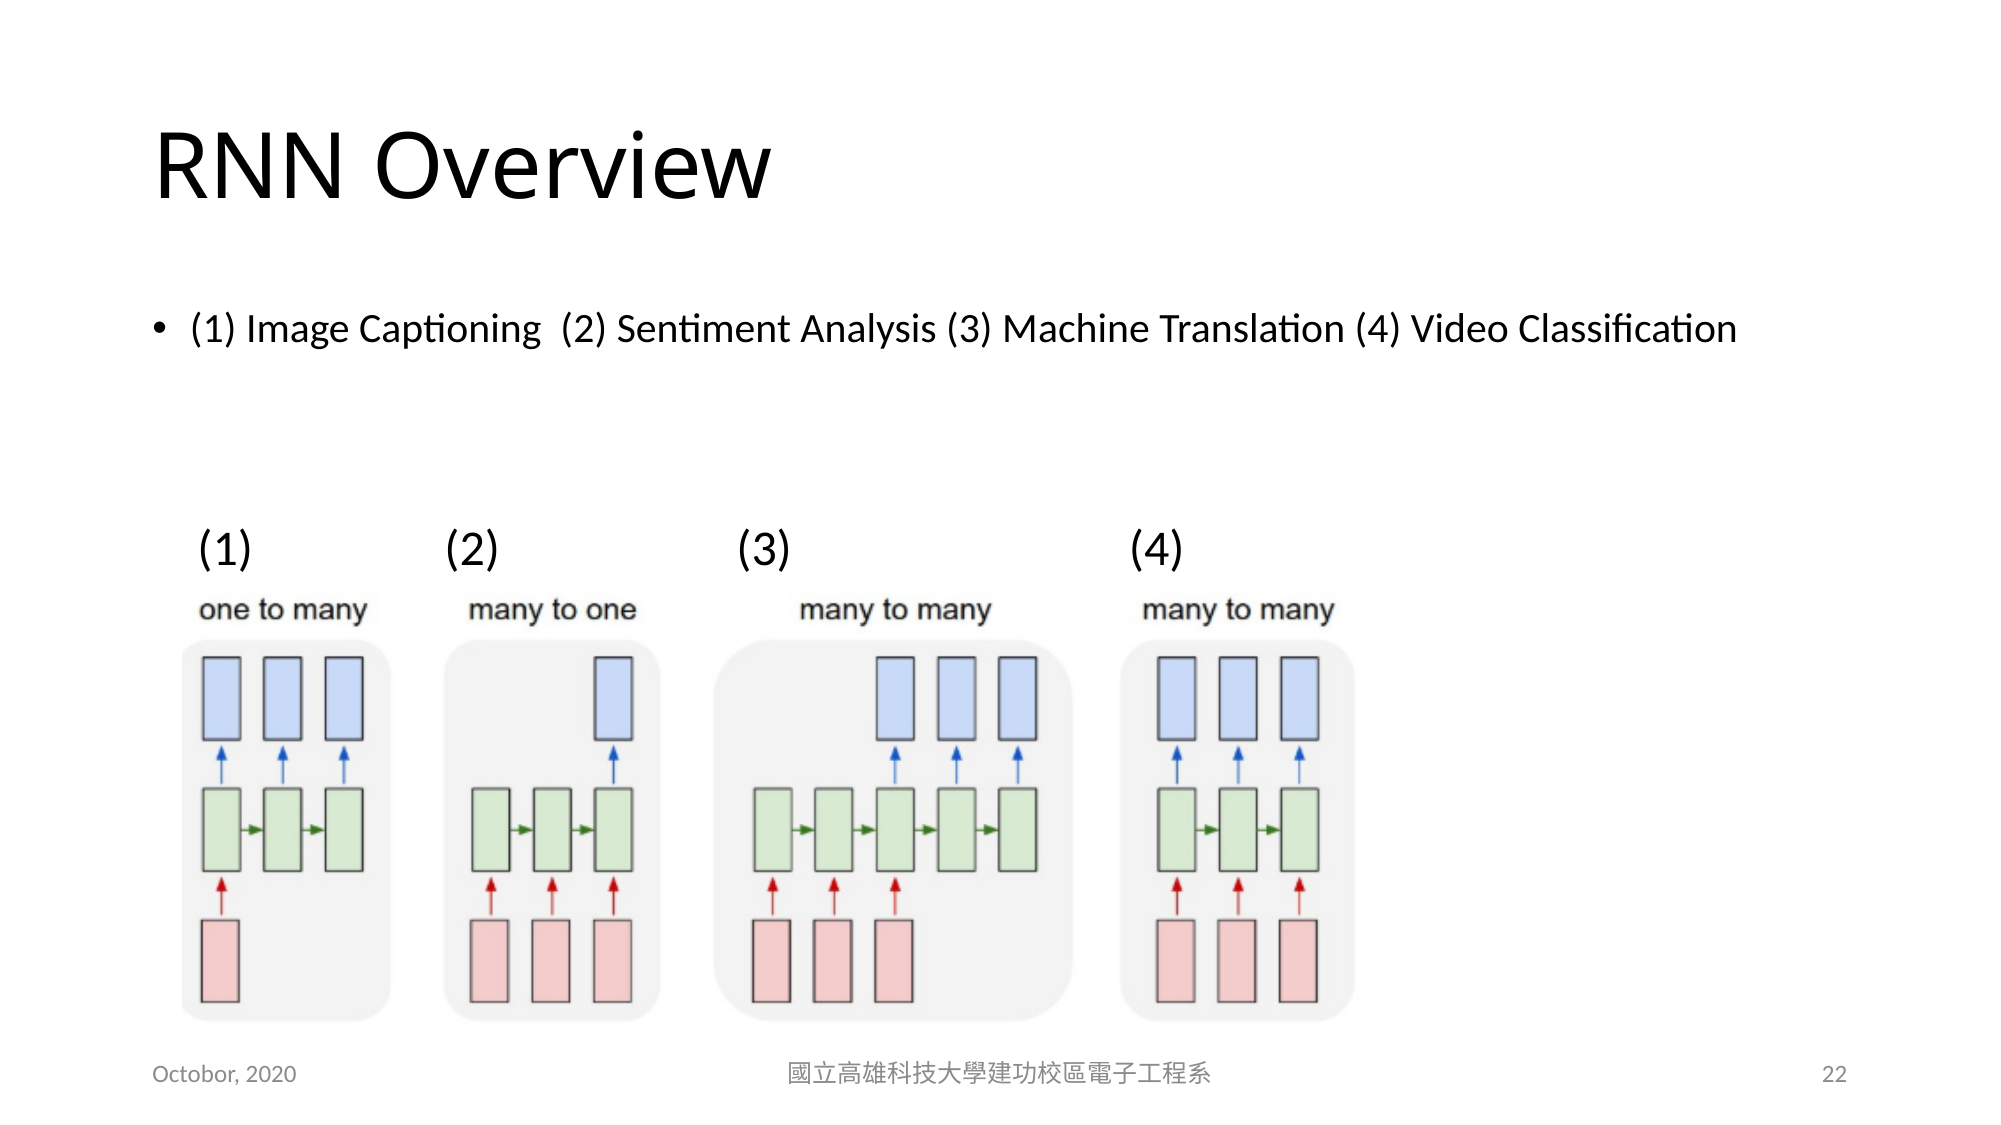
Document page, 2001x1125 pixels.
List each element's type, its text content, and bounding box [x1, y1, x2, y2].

footer 國立高雄科技大學建功校區電子工程系 [662, 1042, 1338, 1103]
list (1) Image Captioning (2) Sentiment Analysis (3) Machine Translation (4) Video Classification (1) (2) (3) (4) [137, 299, 1863, 1014]
slide_number 22 [1412, 1042, 1863, 1103]
picture [182, 593, 1364, 1028]
title RNN Overview [137, 59, 1863, 278]
slide_number Octobor, 2020 [137, 1042, 588, 1103]
